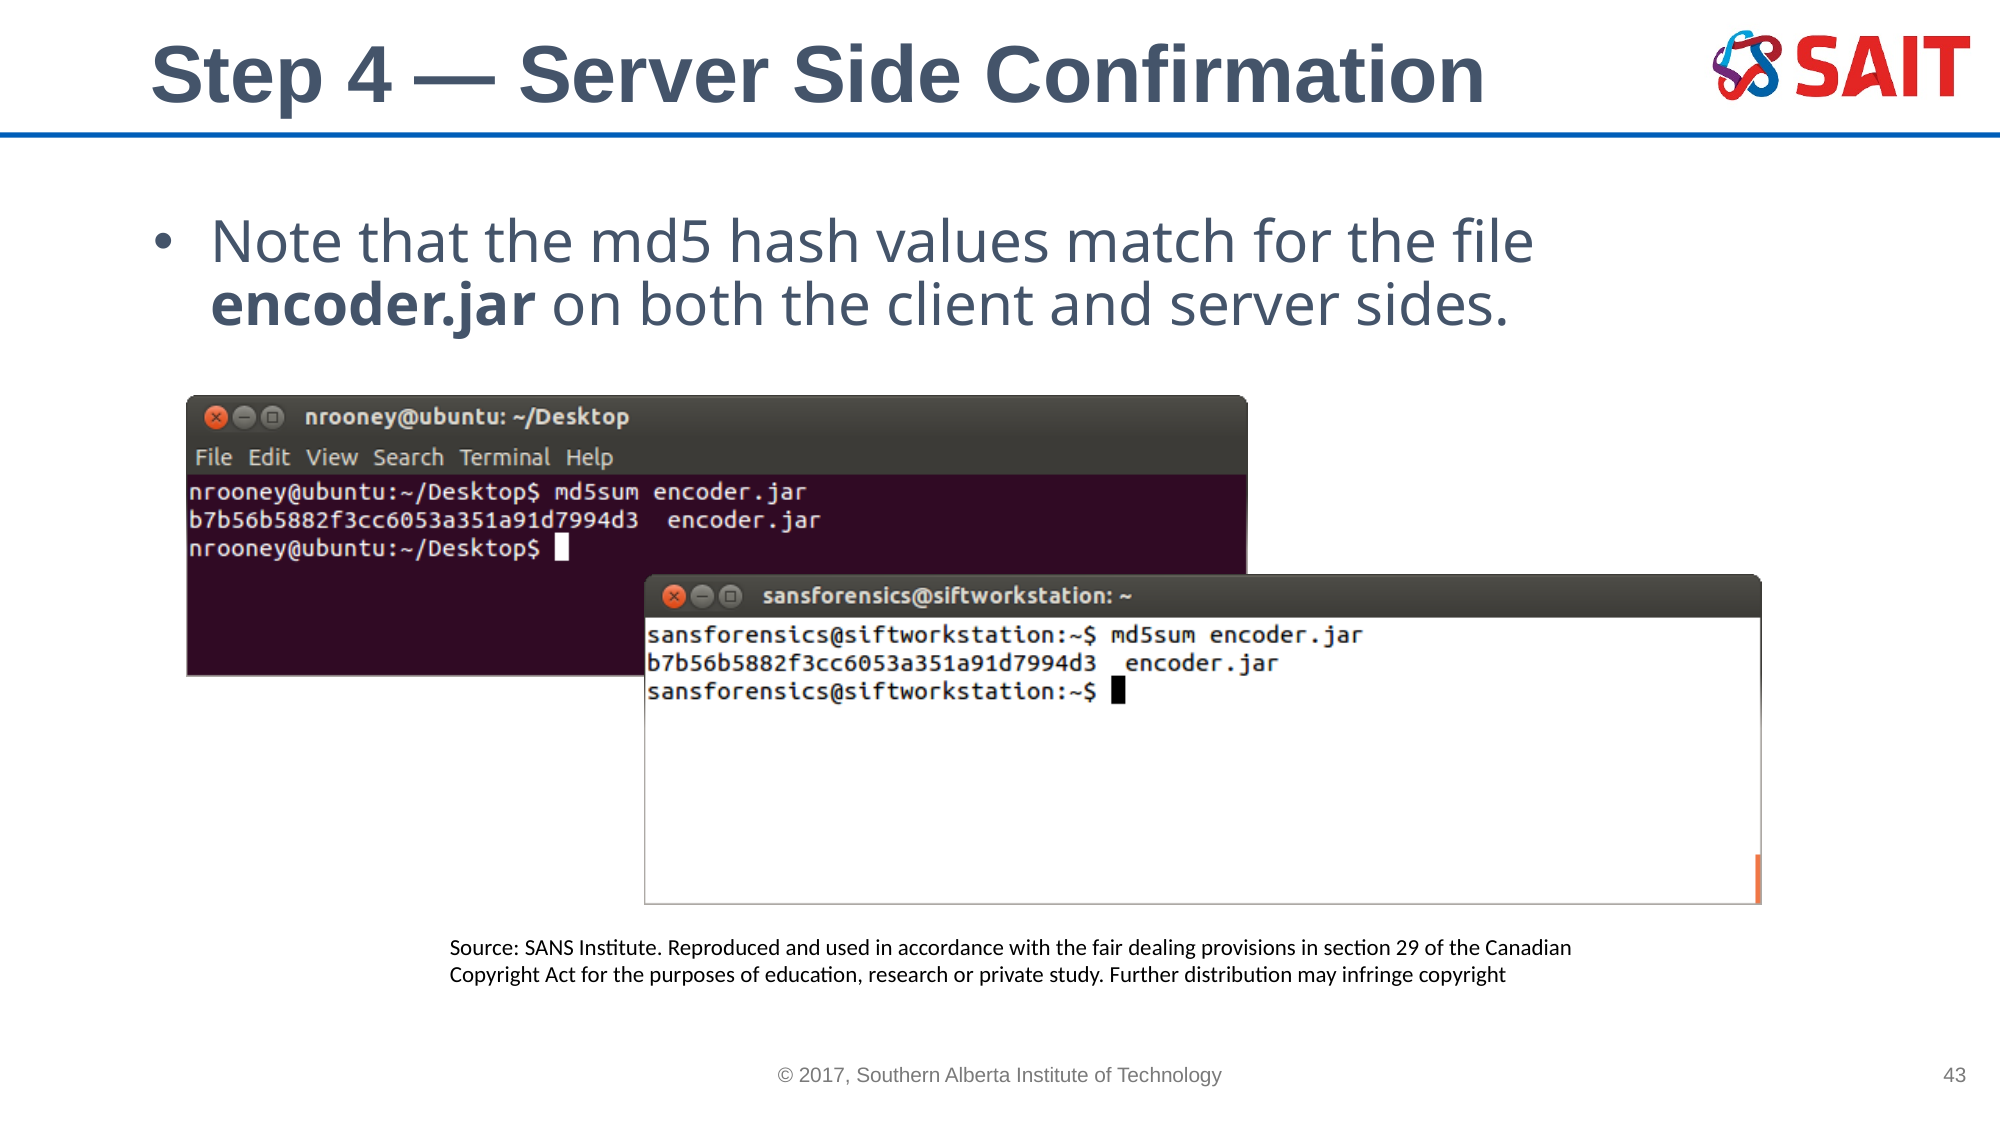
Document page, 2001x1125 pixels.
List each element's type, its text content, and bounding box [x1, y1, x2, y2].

text_box Source: SANS Institute. Reproduced and used in accordance with the fair dealing provisions in section 29 of the Canadian Copyright Act for the purposes of education, research or private study. Further distribution may infringe copyright [434, 925, 1664, 995]
list Note that the md5 hash values match for the file encoder.jar on both the client and server sides. [138, 204, 1854, 1020]
title Step 4 — Server Side Confirmation [135, 25, 1600, 129]
picture [1682, 0, 2000, 130]
picture [186, 395, 1762, 905]
